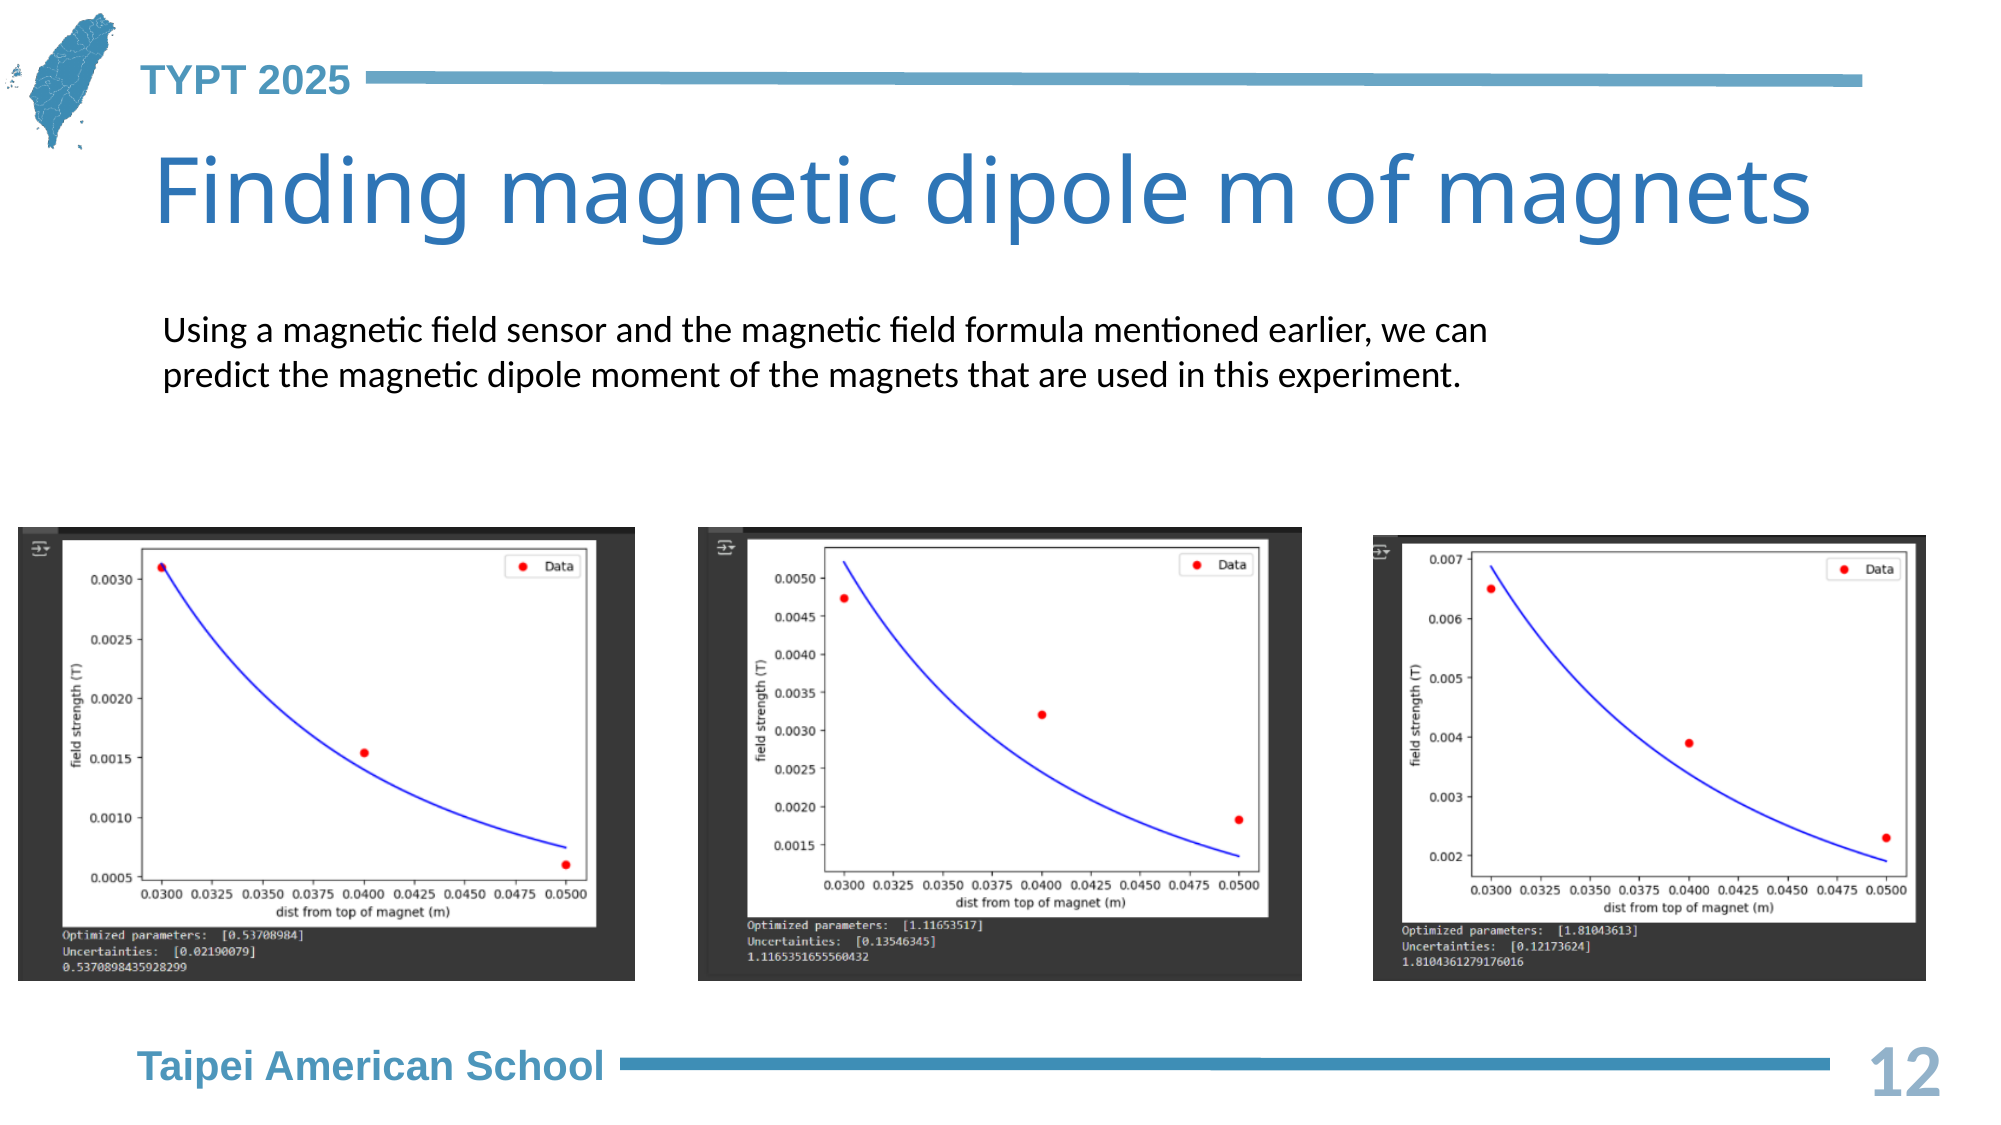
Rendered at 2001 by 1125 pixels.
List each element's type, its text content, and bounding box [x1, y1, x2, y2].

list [698, 527, 1302, 981]
picture [0, 0, 119, 157]
text_box Using a magnetic field sensor and the magnetic field formula mentioned earlier, we can predict the magnetic dipole moment of the magnets that are used in this experiment. [147, 297, 1580, 403]
slide_number 12 [1507, 1036, 1958, 1097]
picture [1373, 535, 1926, 982]
picture [18, 527, 635, 981]
title Finding magnetic dipole m of magnets [137, 115, 1863, 273]
